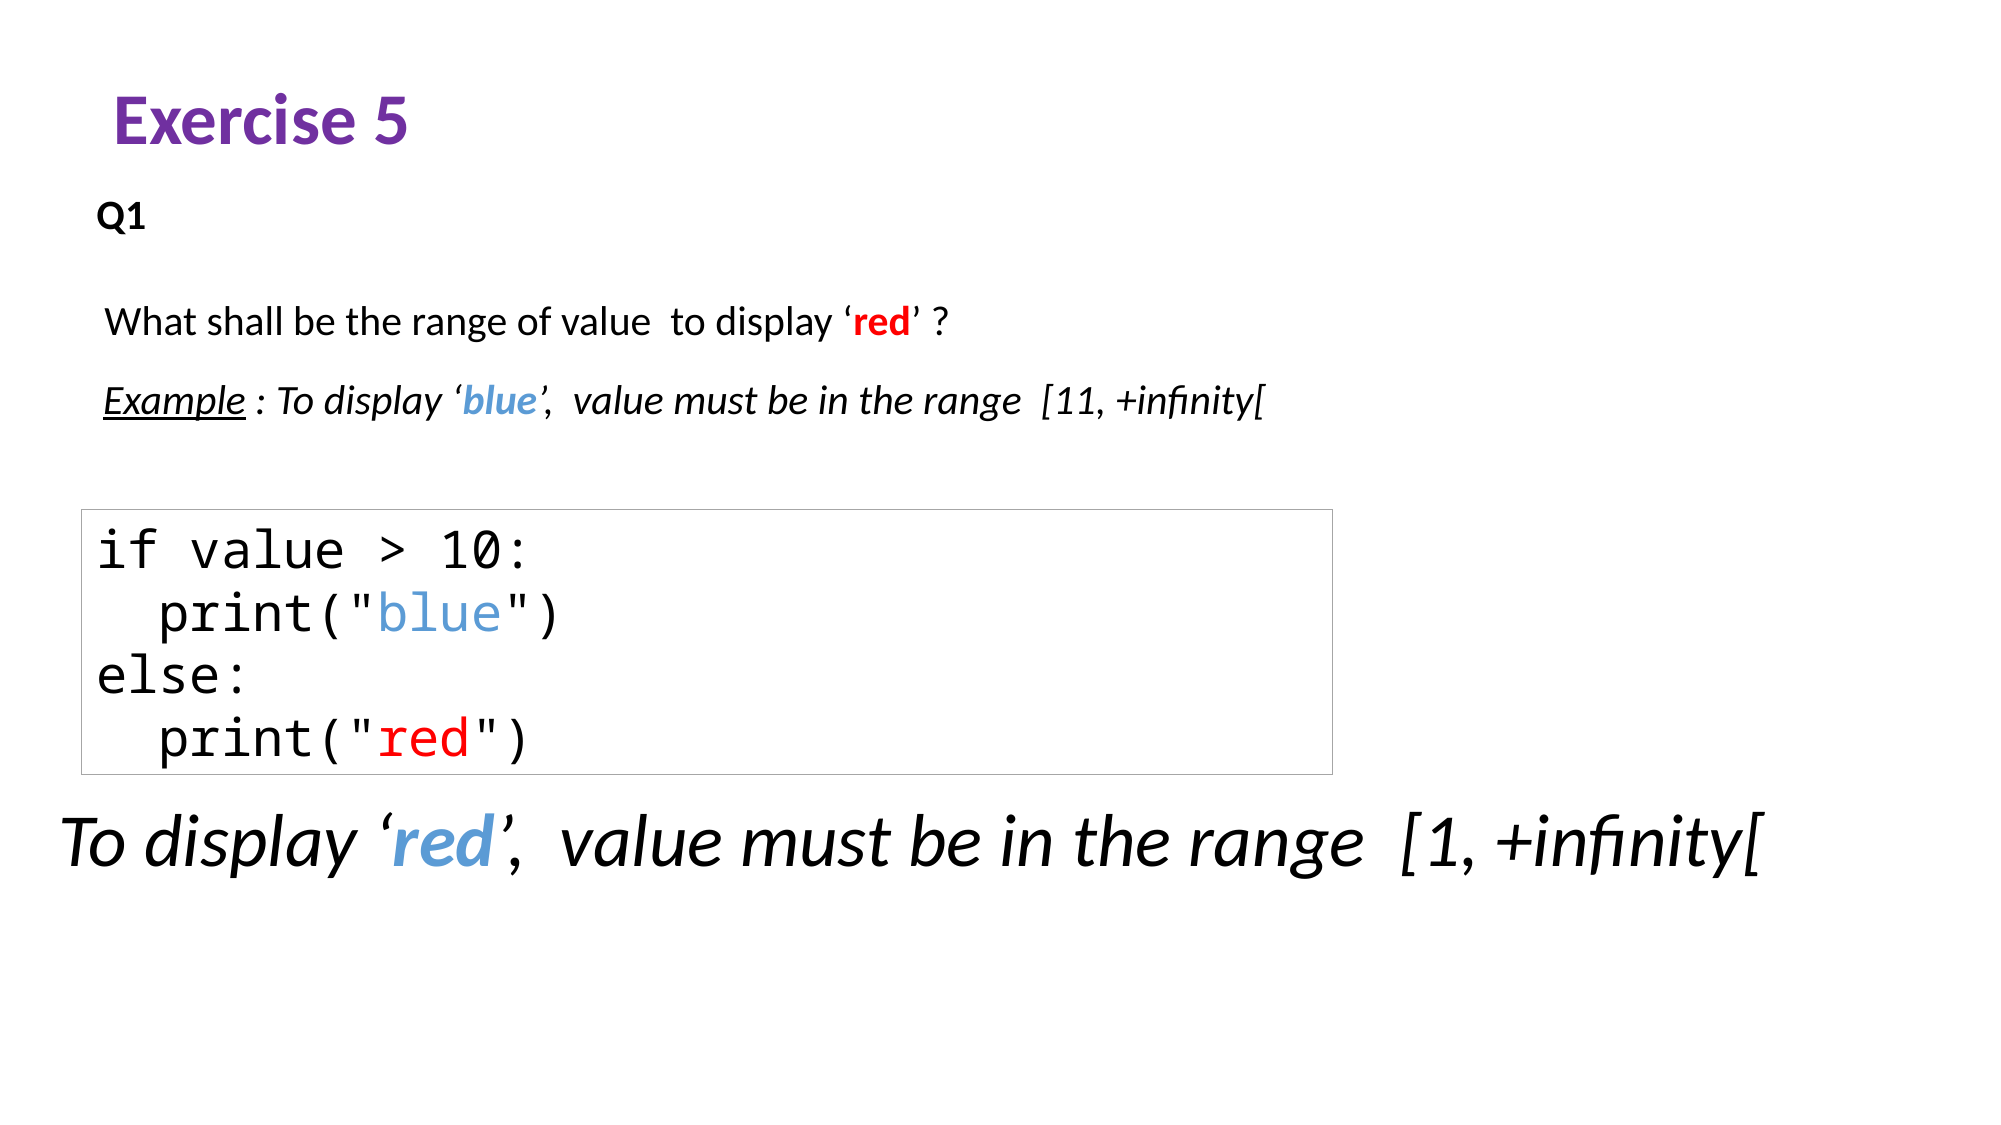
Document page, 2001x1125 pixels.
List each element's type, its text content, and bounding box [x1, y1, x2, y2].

text_box To display ‘red’, value must be in the range [1, +infinity[ [43, 784, 1782, 979]
text_box if value > 10: print("blue") else: print("red") [81, 509, 1333, 775]
text_box What shall be the range of value to display ‘red’ ? [89, 286, 966, 351]
text_box Q1 [81, 180, 172, 246]
text_box Exercise 5 [98, 64, 426, 167]
text_box Example : To display ‘blue’, value must be in the range [11, +infinity[ [88, 365, 1282, 431]
